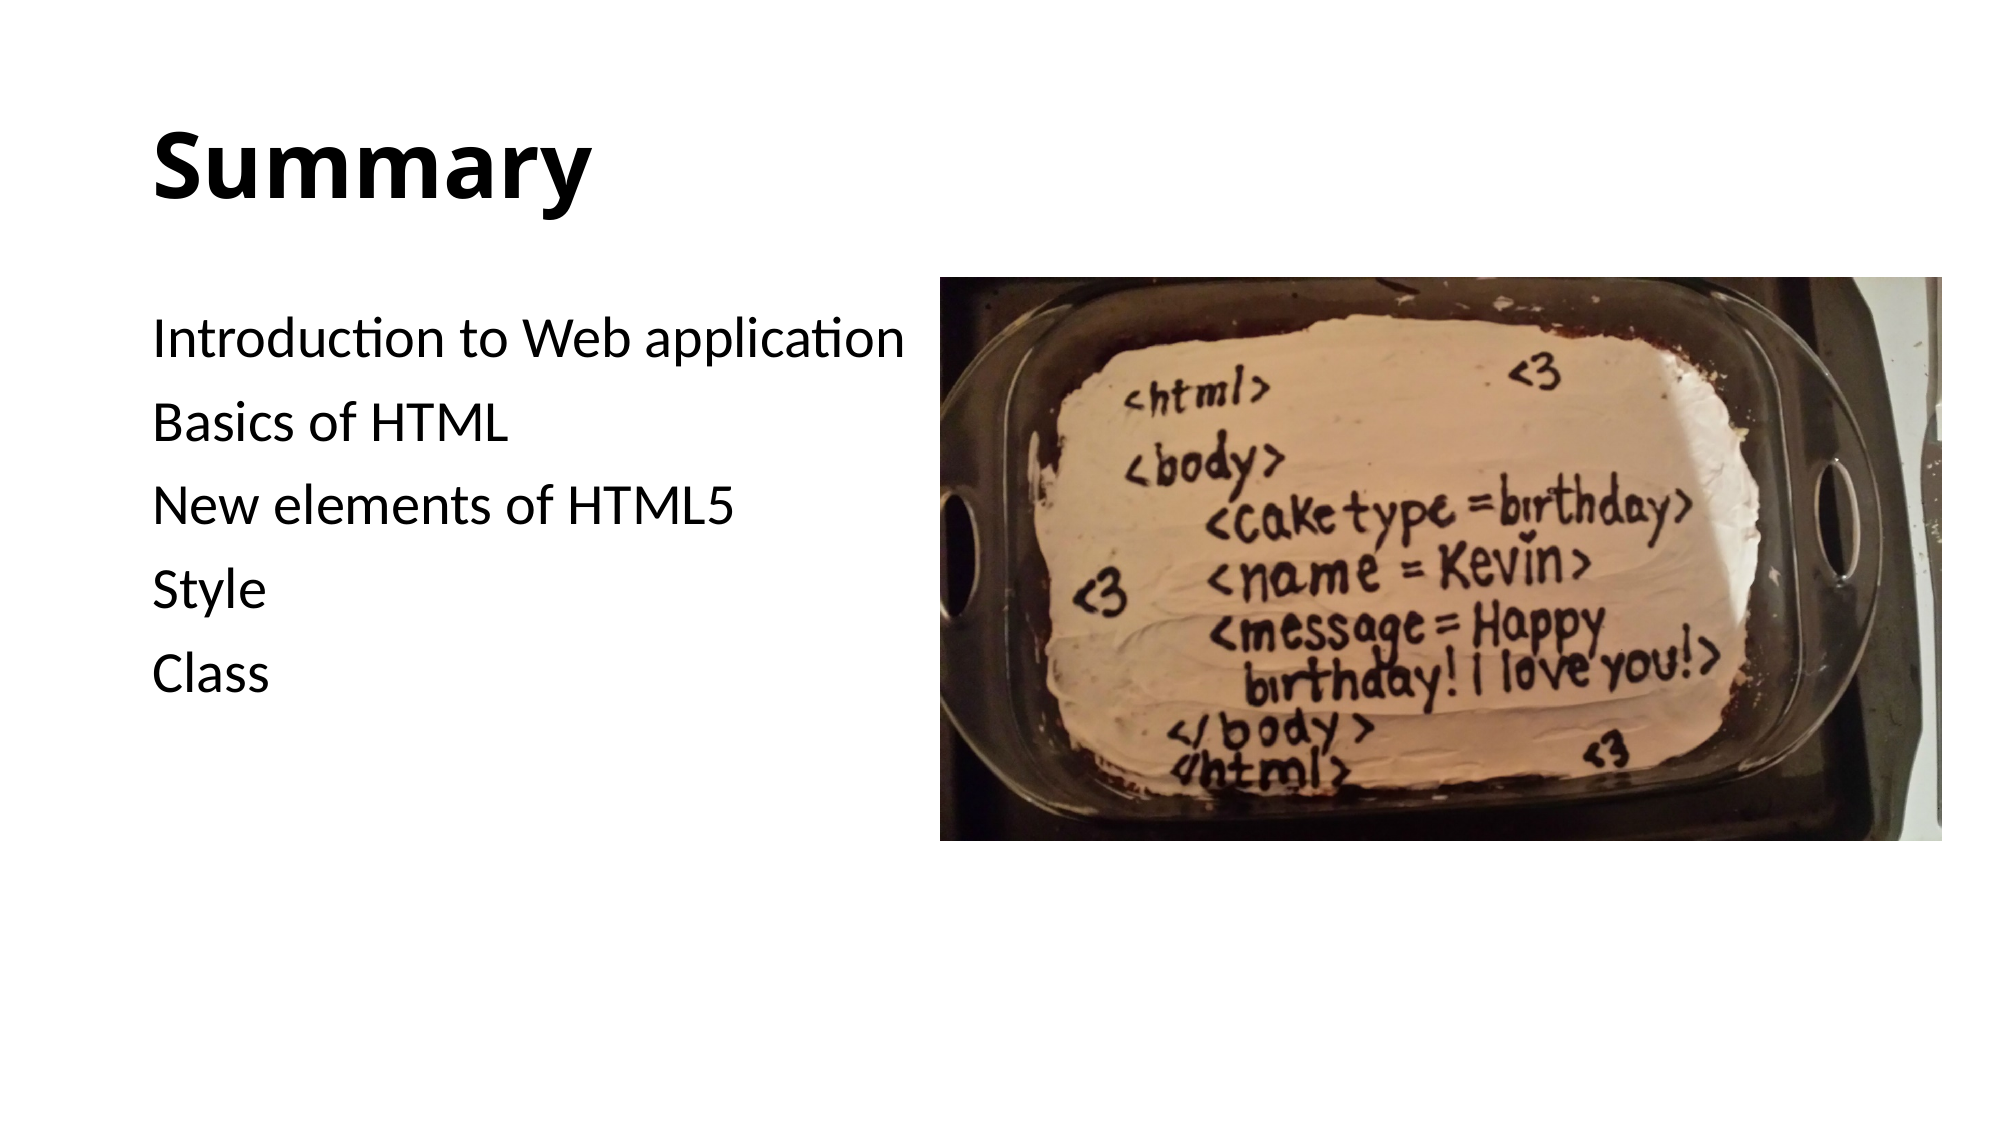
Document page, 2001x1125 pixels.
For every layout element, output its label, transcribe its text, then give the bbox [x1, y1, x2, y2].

title Summary [137, 59, 1863, 278]
picture [940, 277, 1942, 841]
list Introduction to Web application Basics of HTML New elements of HTML5 Style Class [137, 299, 1863, 1014]
